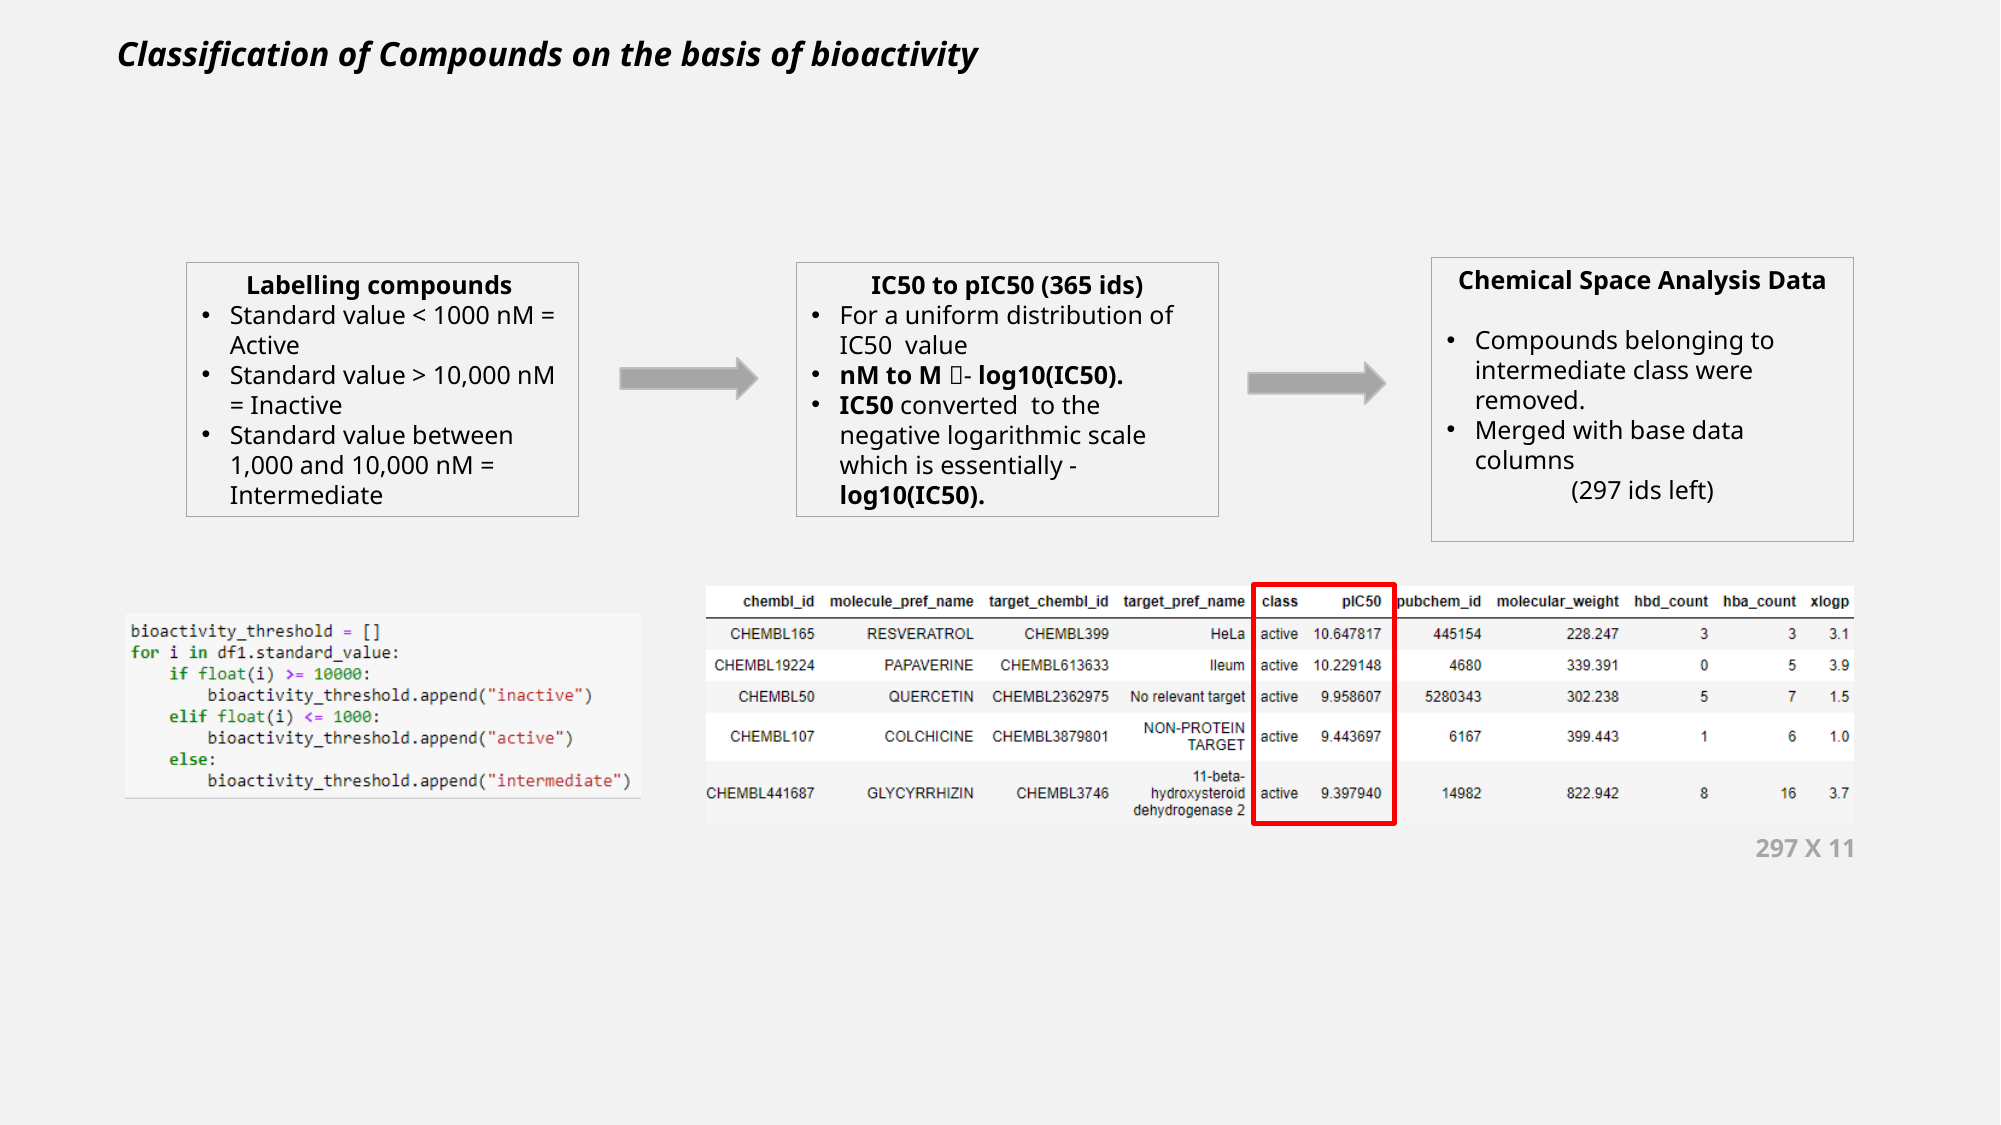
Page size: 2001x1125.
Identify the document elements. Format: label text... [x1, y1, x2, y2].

text_box Chemical Space Analysis Data Compounds belonging to intermediate class were removed. Merged with base data columns (297 ids left) [1431, 257, 1854, 542]
text_box [619, 356, 759, 401]
text_box Classification of Compounds on the basis of bioactivity [102, 26, 1179, 81]
text_box IC50 to pIC50 (365 ids) For a uniform distribution of IC50 value nM to M - log10(IC50). IC50 converted to the negative logarithmic scale which is essentially -log10(IC50). [796, 262, 1219, 517]
picture [125, 613, 641, 799]
text_box Labelling compounds Standard value < 1000 nM = Active Standard value > 10,000 nM = Inactive Standard value between 1,000 and 10,000 nM = Intermediate [186, 262, 579, 517]
picture [706, 586, 1854, 825]
text_box [1247, 361, 1387, 405]
text_box 297 X 11 [1734, 824, 1876, 870]
